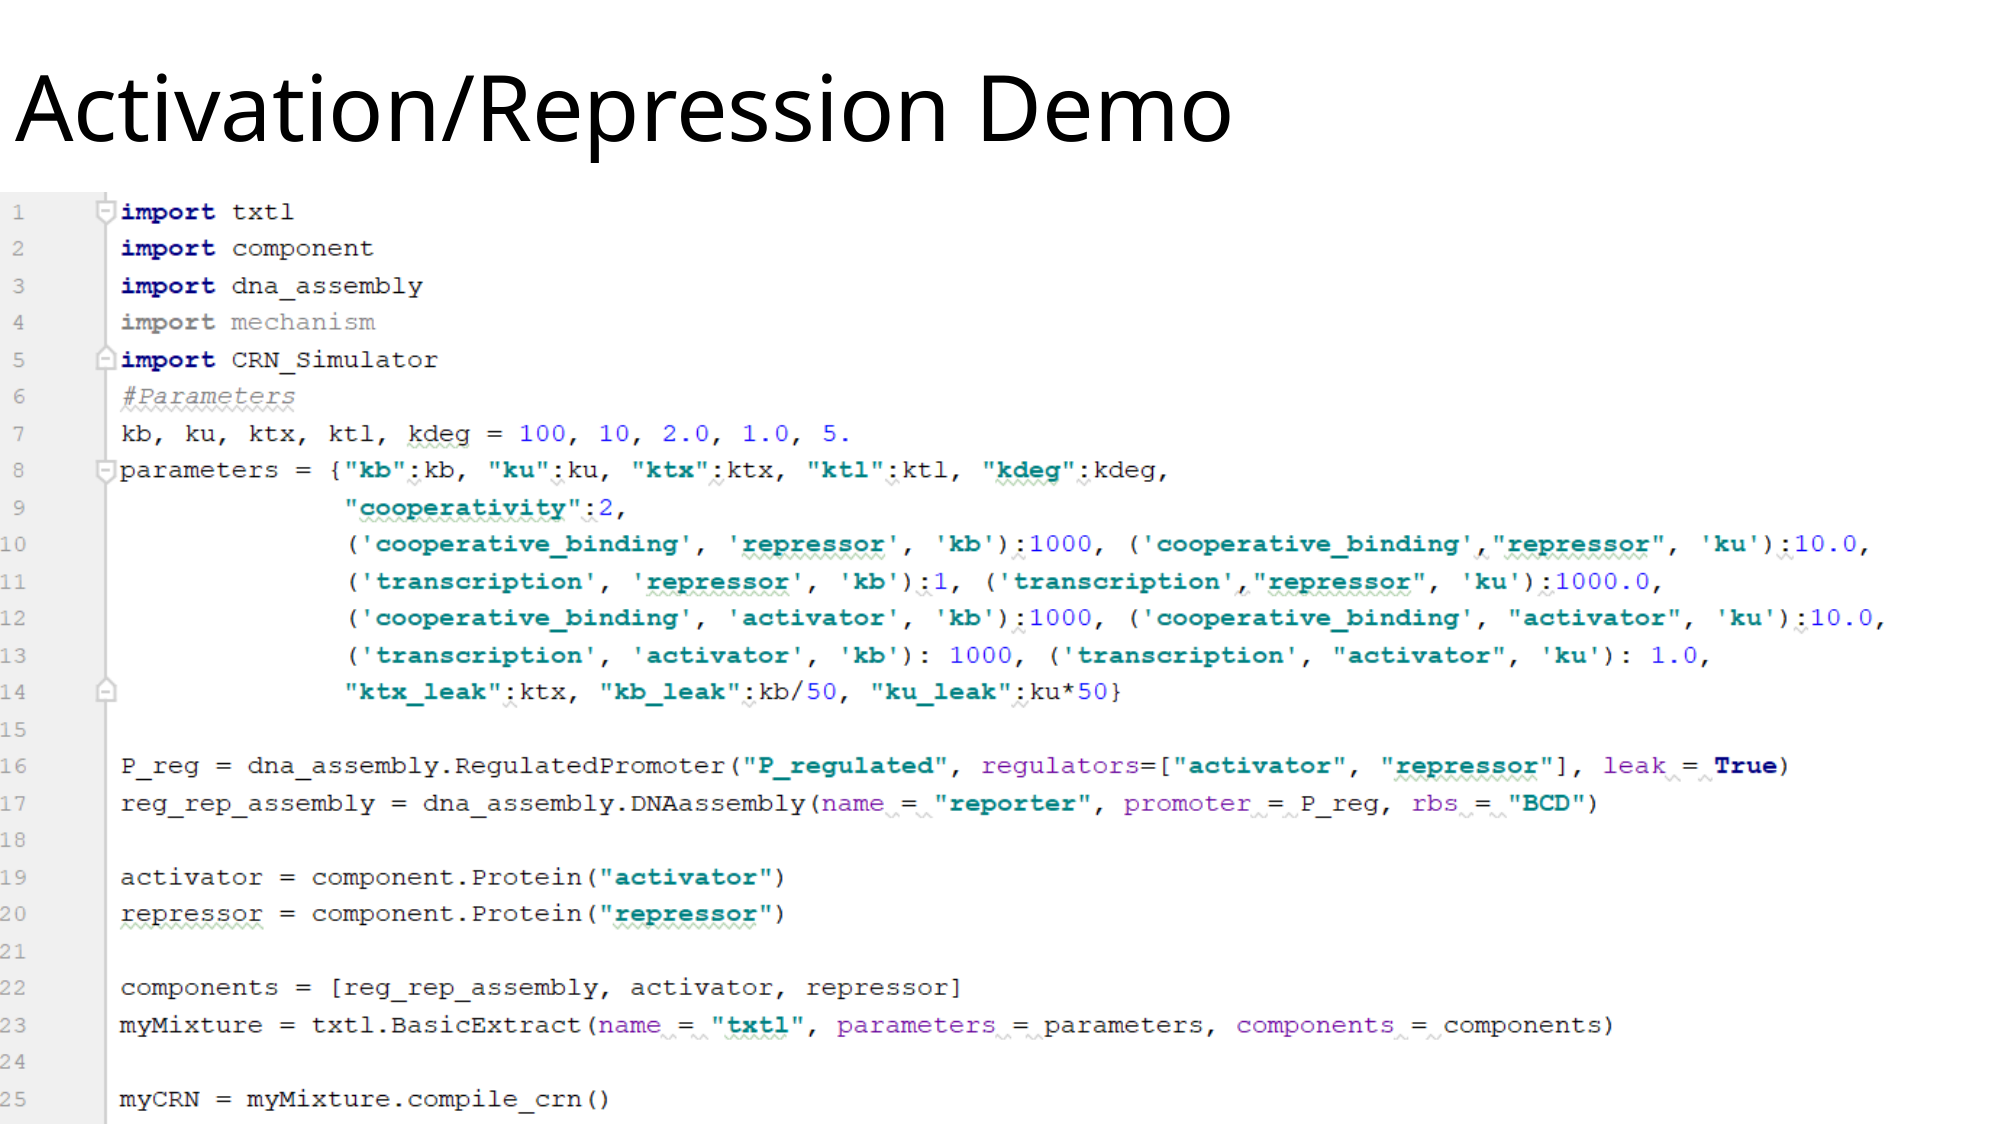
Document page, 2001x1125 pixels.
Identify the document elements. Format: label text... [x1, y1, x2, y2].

picture [0, 192, 1920, 1124]
title Activation/Repression Demo [0, 3, 1725, 192]
